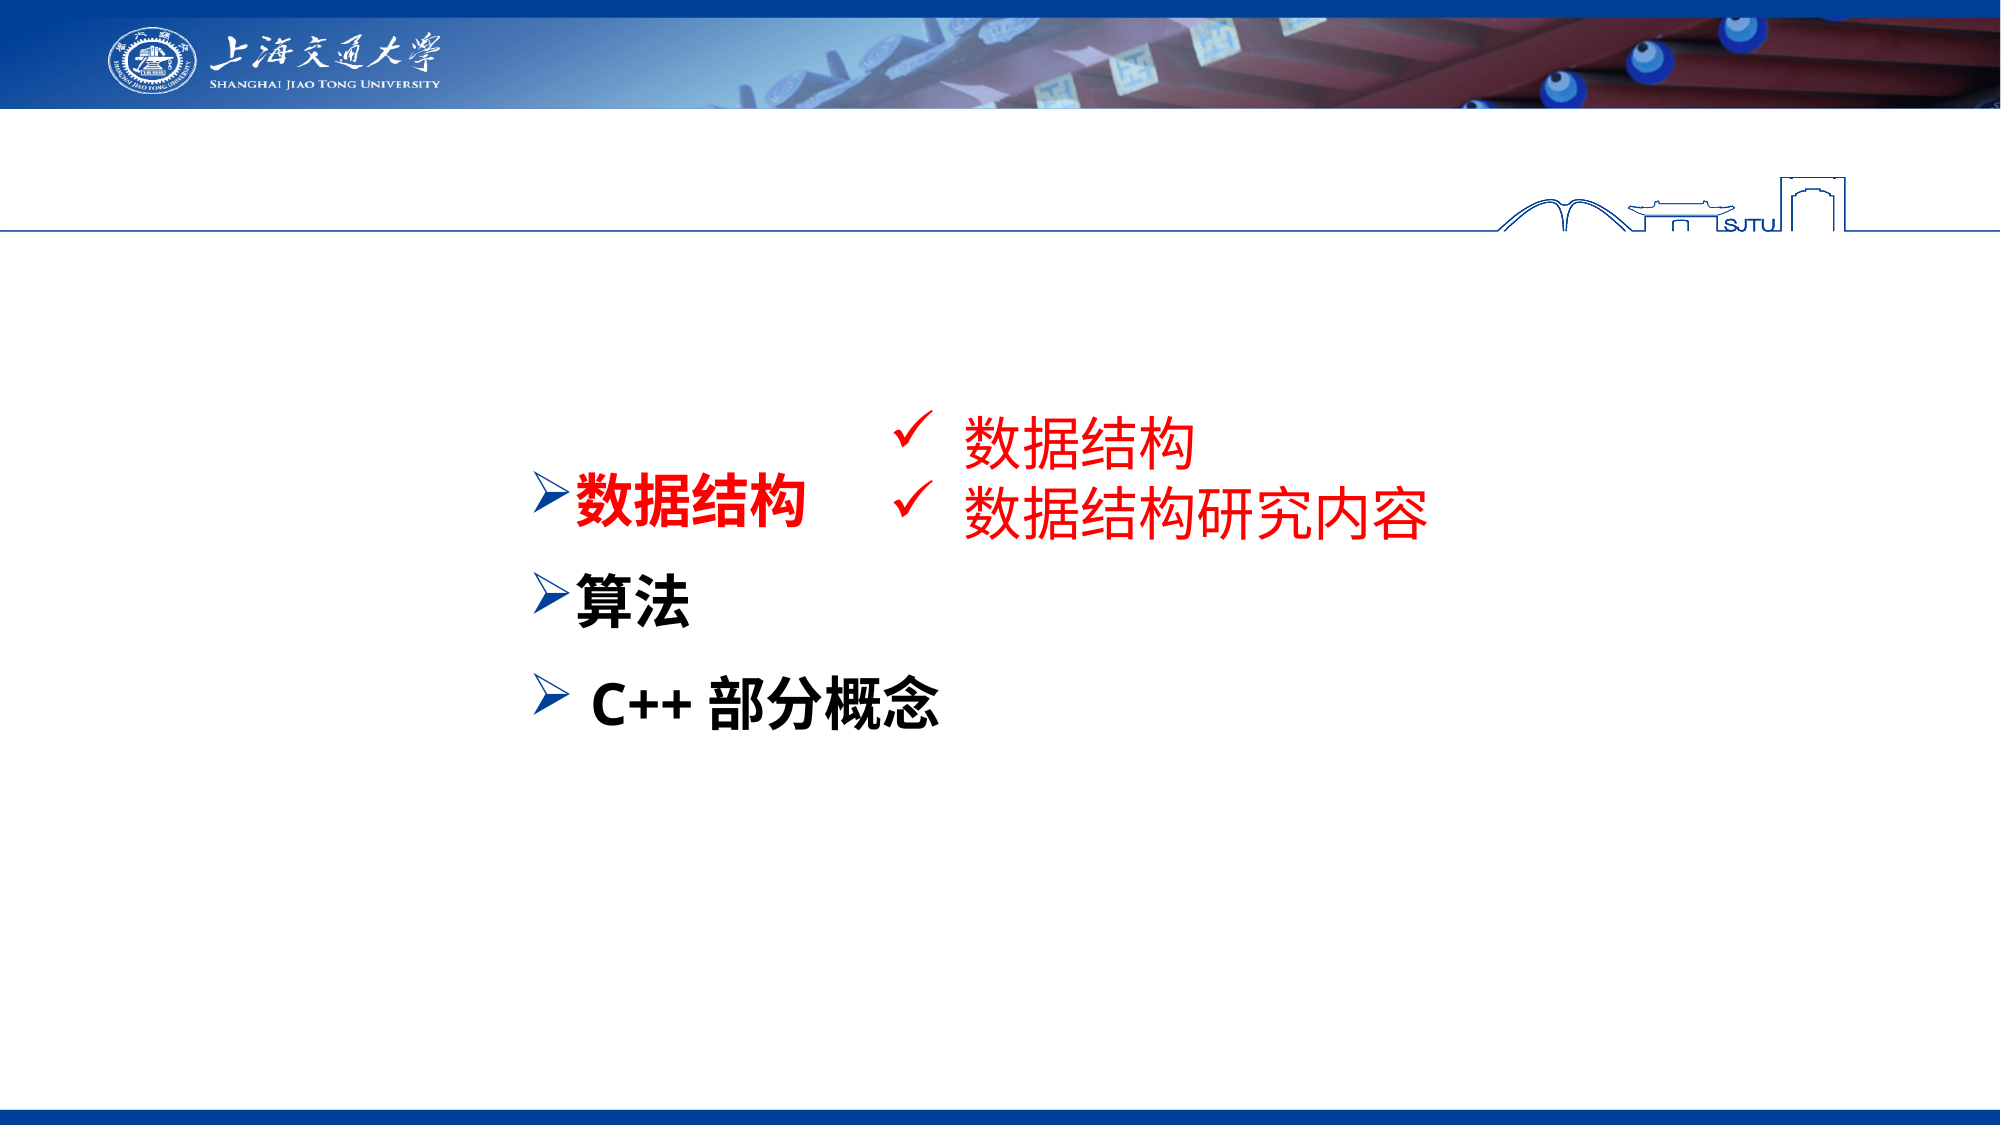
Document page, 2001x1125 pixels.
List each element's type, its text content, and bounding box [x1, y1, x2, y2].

list 数据结构 算法 C++部分概念 [513, 446, 1046, 799]
picture [0, 0, 2001, 109]
text_box 数据结构 数据结构研究内容 [874, 399, 1533, 555]
